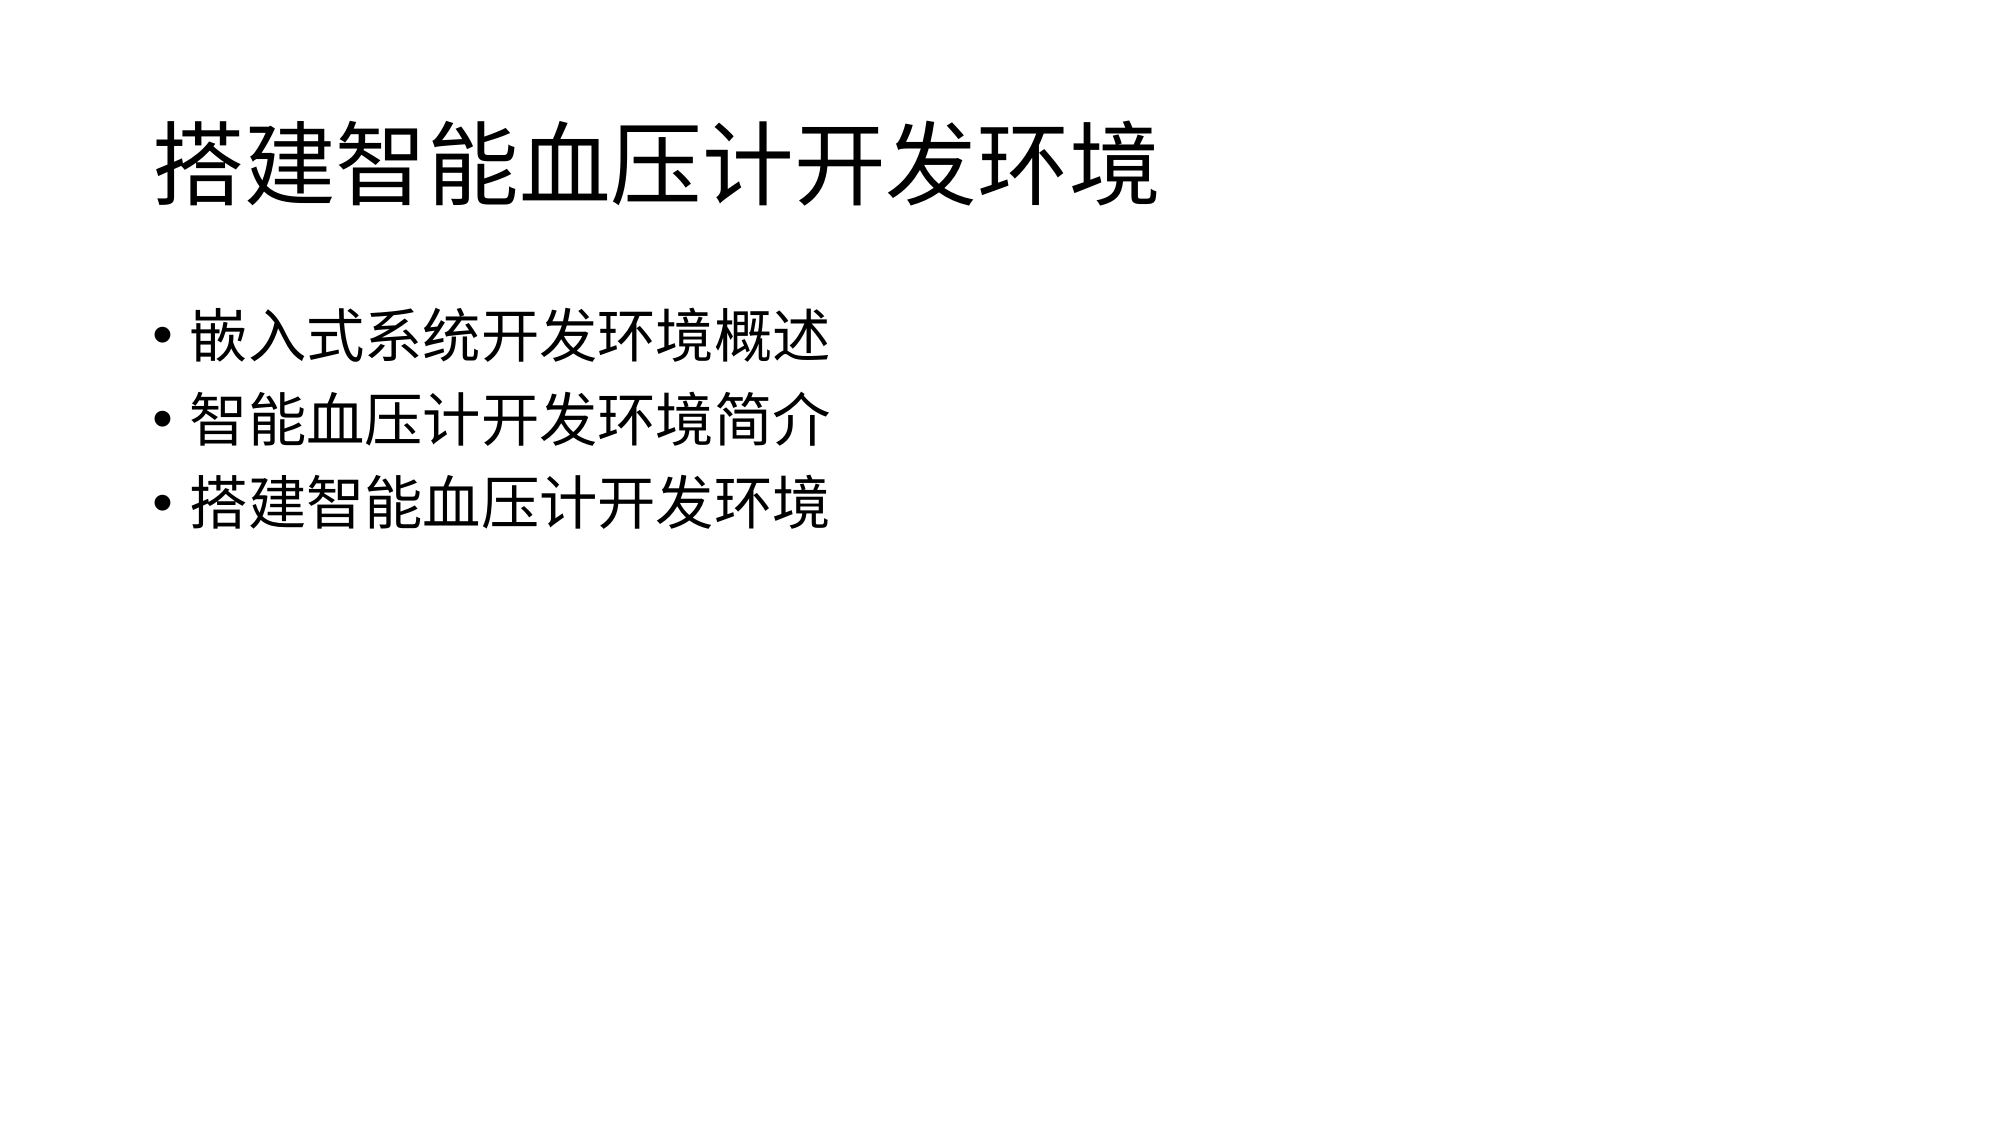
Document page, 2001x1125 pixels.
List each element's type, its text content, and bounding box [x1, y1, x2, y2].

list 嵌入式系统开发环境概述 智能血压计开发环境简介 搭建智能血压计开发环境 [137, 299, 1863, 1014]
title 搭建智能血压计开发环境 [137, 59, 1863, 278]
